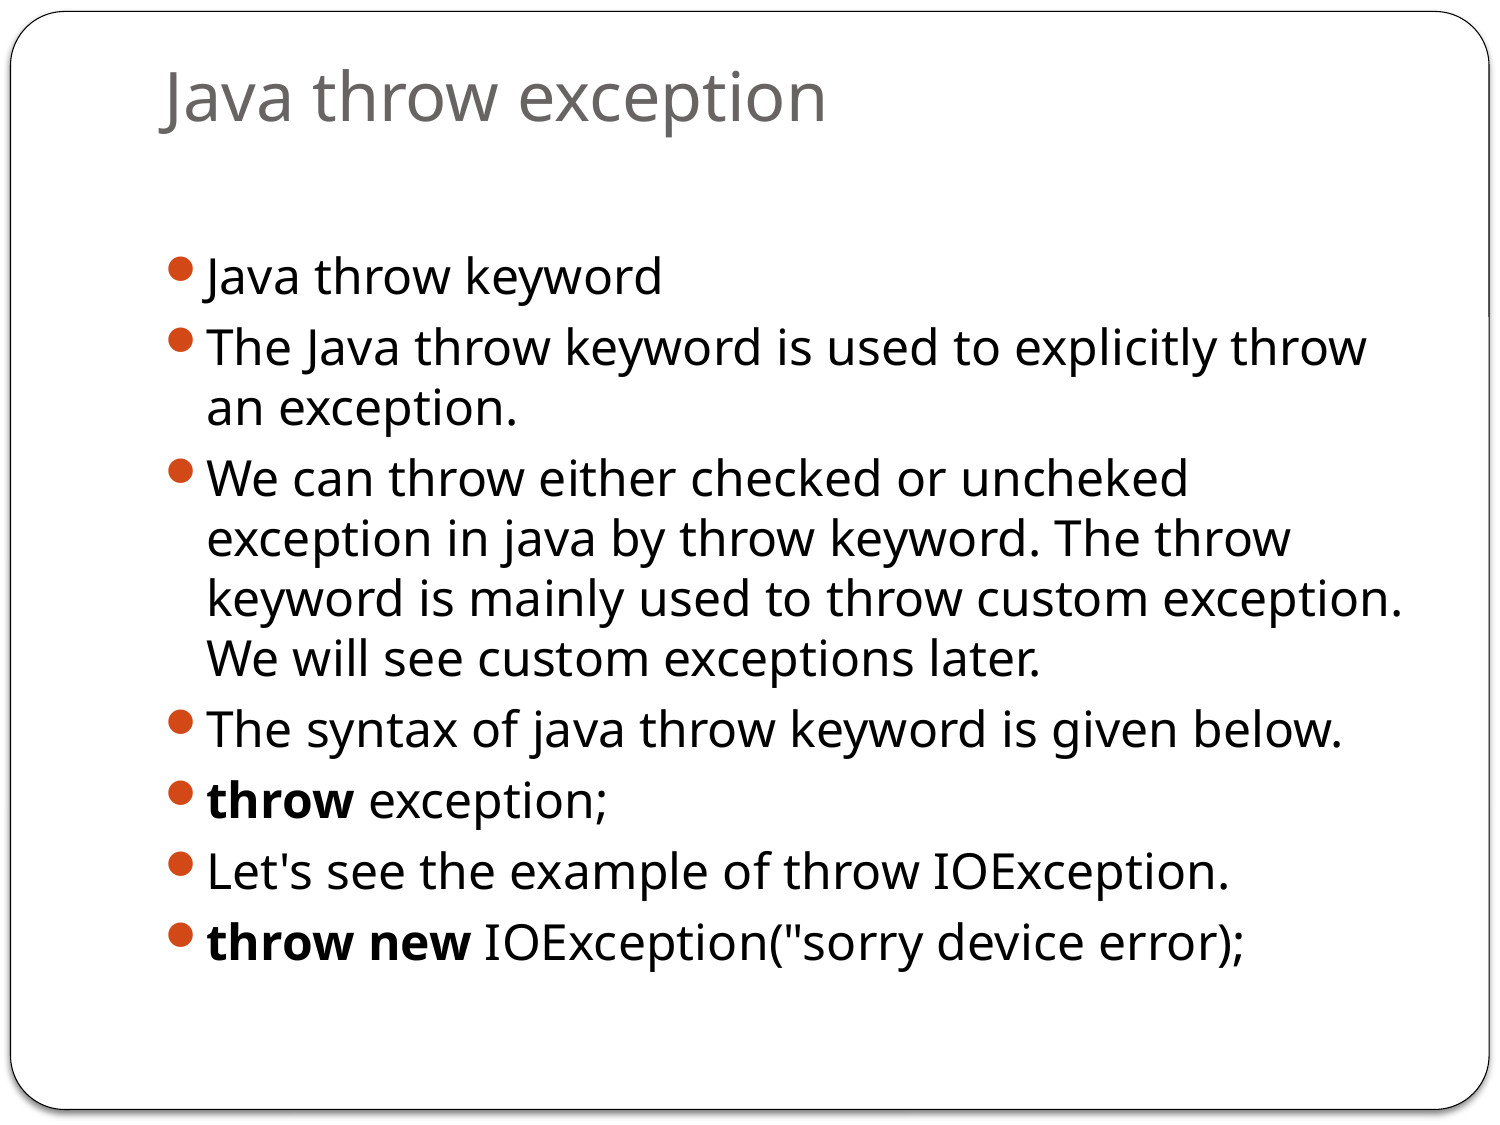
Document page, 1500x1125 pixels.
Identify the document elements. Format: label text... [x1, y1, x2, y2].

title Java throw exception [150, 45, 1425, 233]
list Java throw keyword The Java throw keyword is used to explicitly throw an exception. We can throw either checked or uncheked exception in java by throw keyword. The throw keyword is mainly used to throw custom exception. We will see custom exceptions later. The syntax of java throw keyword is given below. throw exception; Let's see the example of throw IOException. throw new IOException("sorry device error); [150, 237, 1425, 988]
